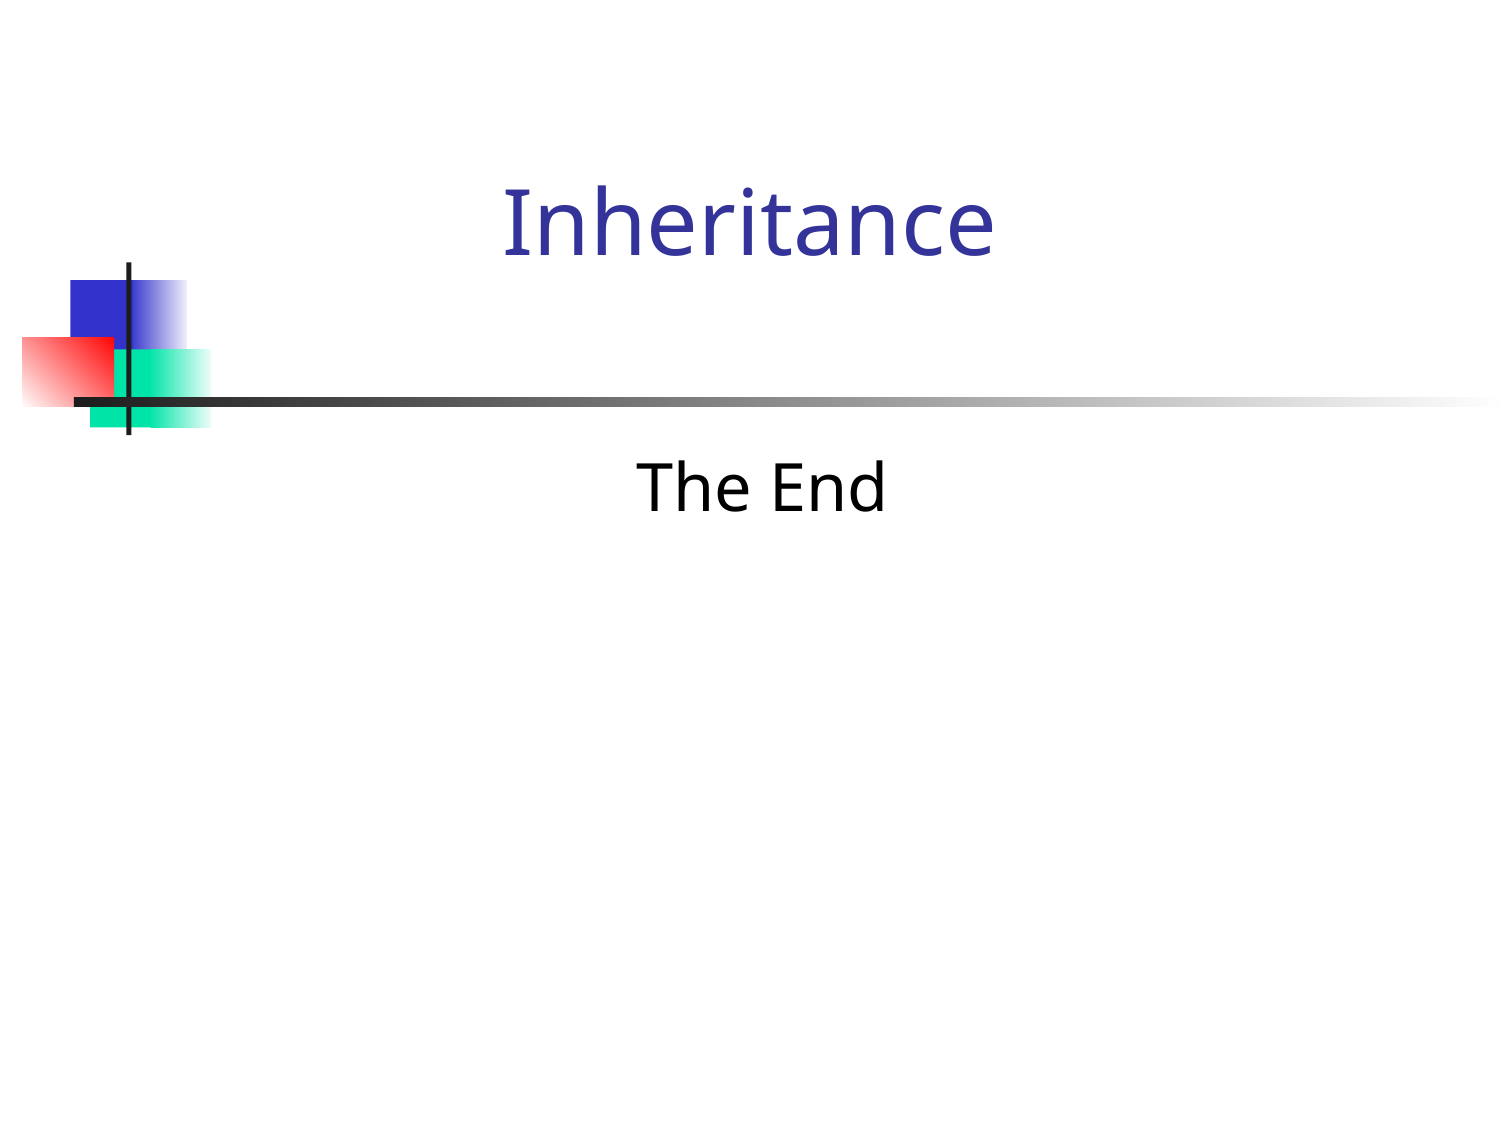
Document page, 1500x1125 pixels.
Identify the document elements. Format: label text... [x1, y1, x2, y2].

subtitle The End [237, 437, 1288, 726]
title Inheritance [112, 124, 1388, 313]
